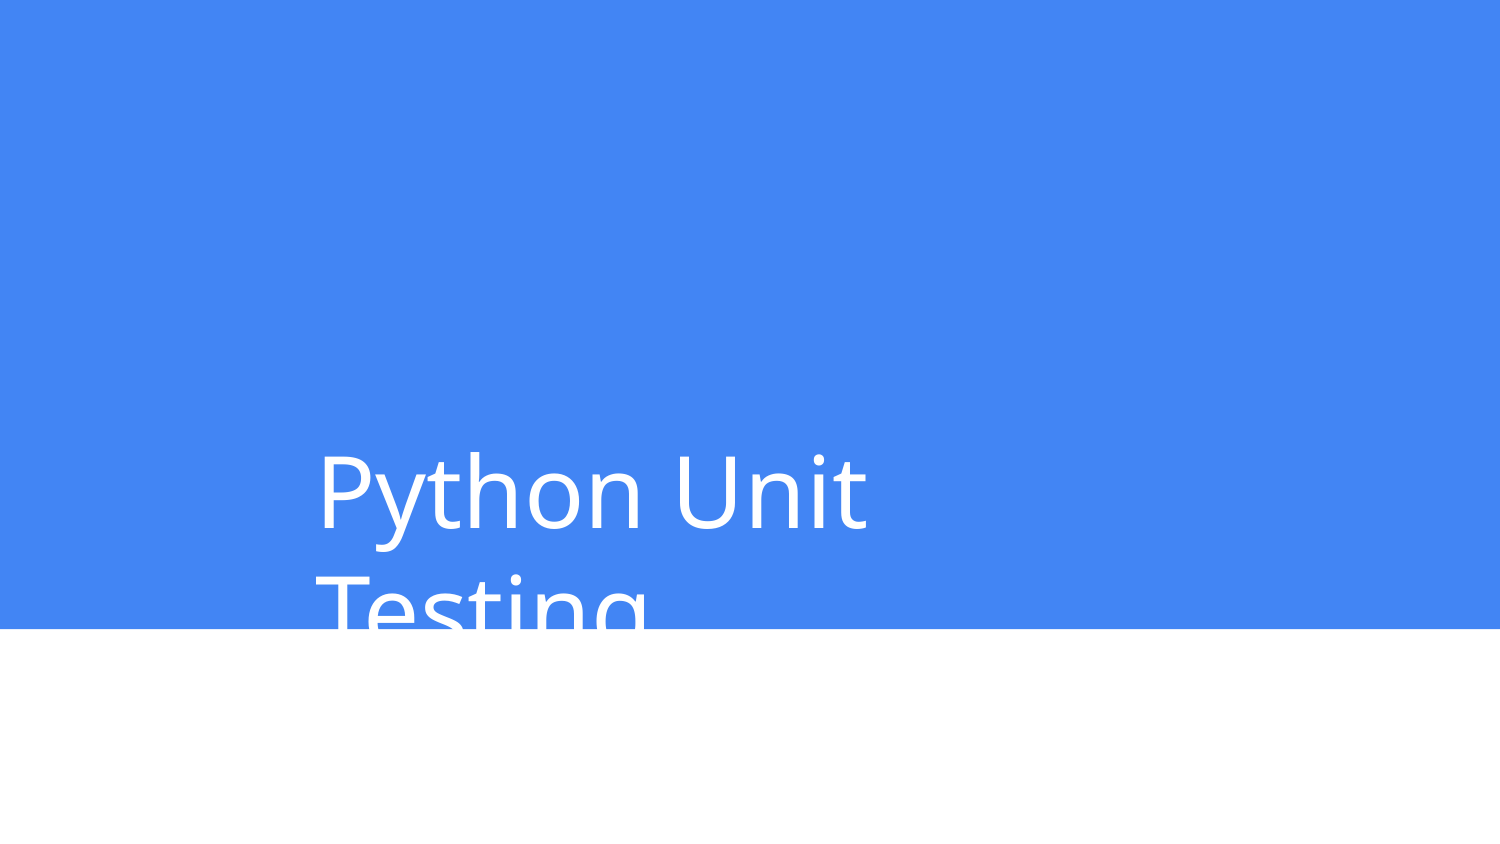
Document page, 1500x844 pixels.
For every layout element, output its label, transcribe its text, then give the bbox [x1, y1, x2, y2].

subtitle Python Unit Testing [313, 426, 1187, 844]
text_box [0, 0, 1500, 630]
